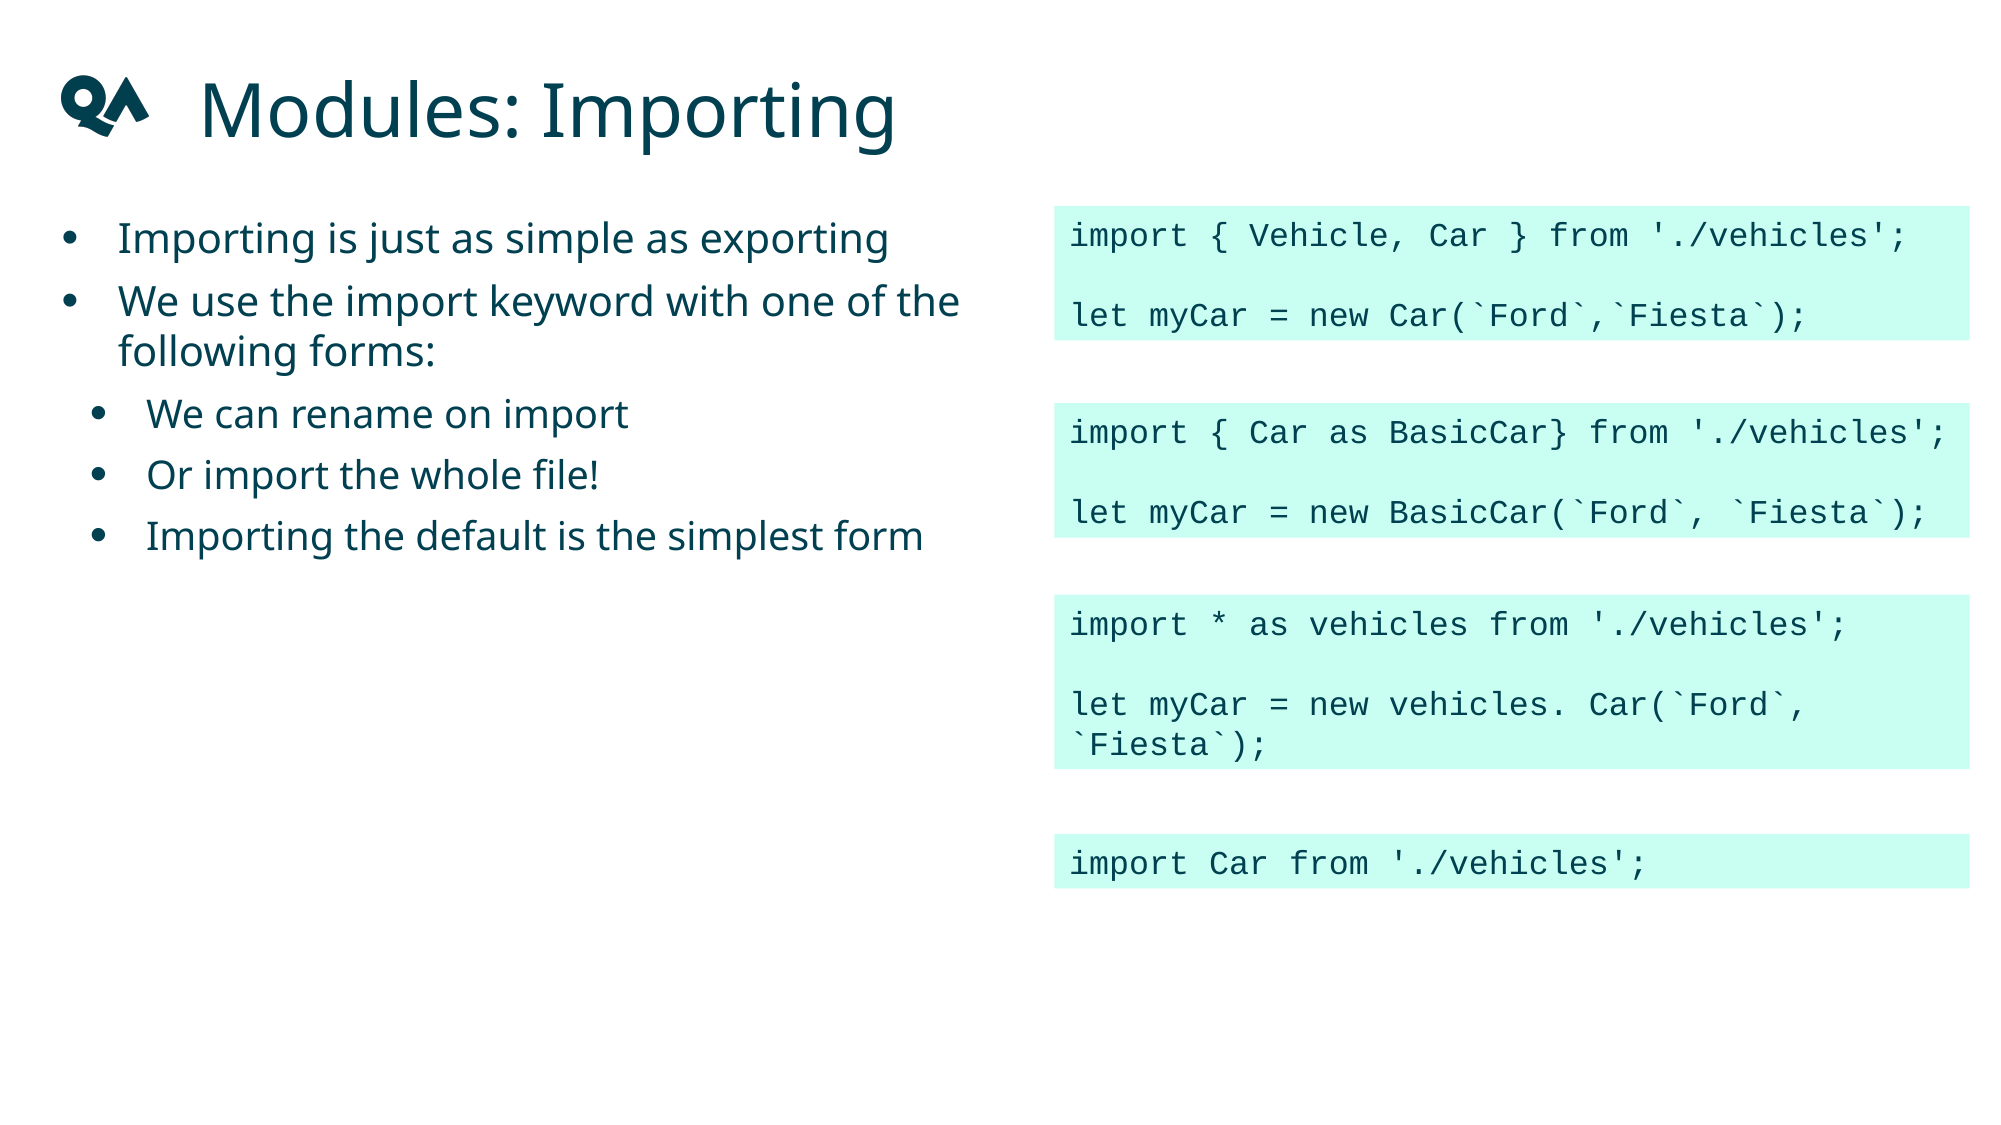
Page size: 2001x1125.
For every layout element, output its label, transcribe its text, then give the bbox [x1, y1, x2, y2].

list Importing is just as simple as exporting We use the import keyword with one of the following forms: We can rename on import Or import the whole file! Importing the default is the simplest form [61, 211, 1000, 1071]
picture [44, 61, 166, 148]
list Modules: Importing [198, 62, 1937, 148]
text_box import { Vehicle, Car } from './vehicles'; let myCar = new Car(`Ford`,`Fiesta`); [1054, 205, 1970, 341]
text_box import * as vehicles from './vehicles'; let myCar = new vehicles. Car(`Ford`, `Fiesta`); [1054, 594, 1970, 770]
text_box import Car from './vehicles'; [1054, 833, 1970, 889]
text_box import { Car as BasicCar} from './vehicles'; let myCar = new BasicCar(`Ford`, `Fiesta`); [1054, 403, 1970, 538]
